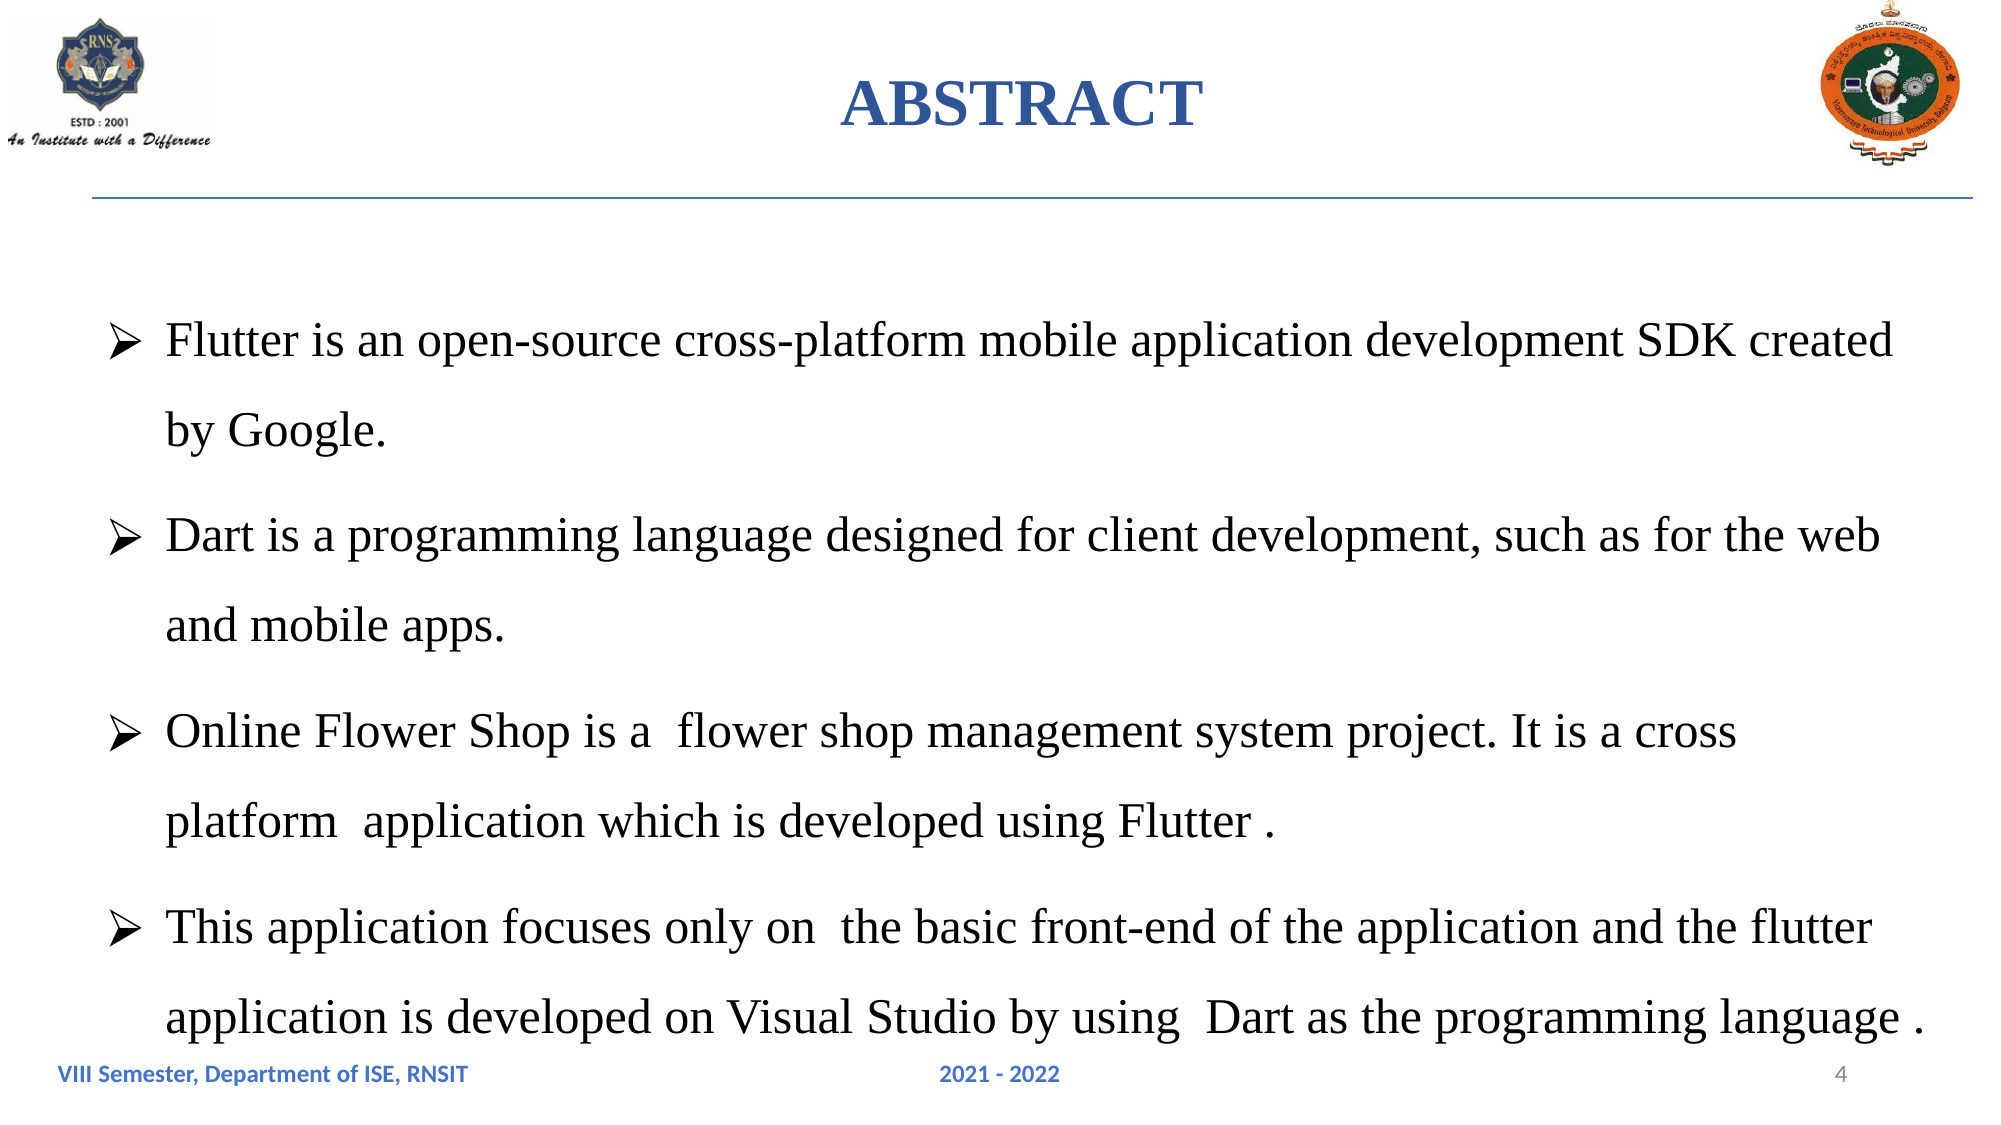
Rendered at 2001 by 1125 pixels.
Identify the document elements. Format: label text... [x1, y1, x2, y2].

slide_number VIII Semester, Department of ISE, RNSIT [42, 1042, 568, 1103]
picture [1788, 0, 1993, 166]
slide_number ‹#› [1412, 1042, 1863, 1103]
text_box ABSTRACT [70, 8, 1974, 199]
picture [7, 16, 229, 184]
text_box Flutter is an open-source cross-platform mobile application development SDK created by Google. Dart is a programming language designed for client development, such as for the web and mobile apps. Online Flower Shop is a flower shop management system project. It is a cross platform application which is developed using Flutter . This application focuses only on the basic front-end of the application and the flutter application is developed on Visual Studio by using Dart as the programming language . [92, 268, 1946, 1026]
footer 2021 - 2022 [662, 1042, 1338, 1103]
